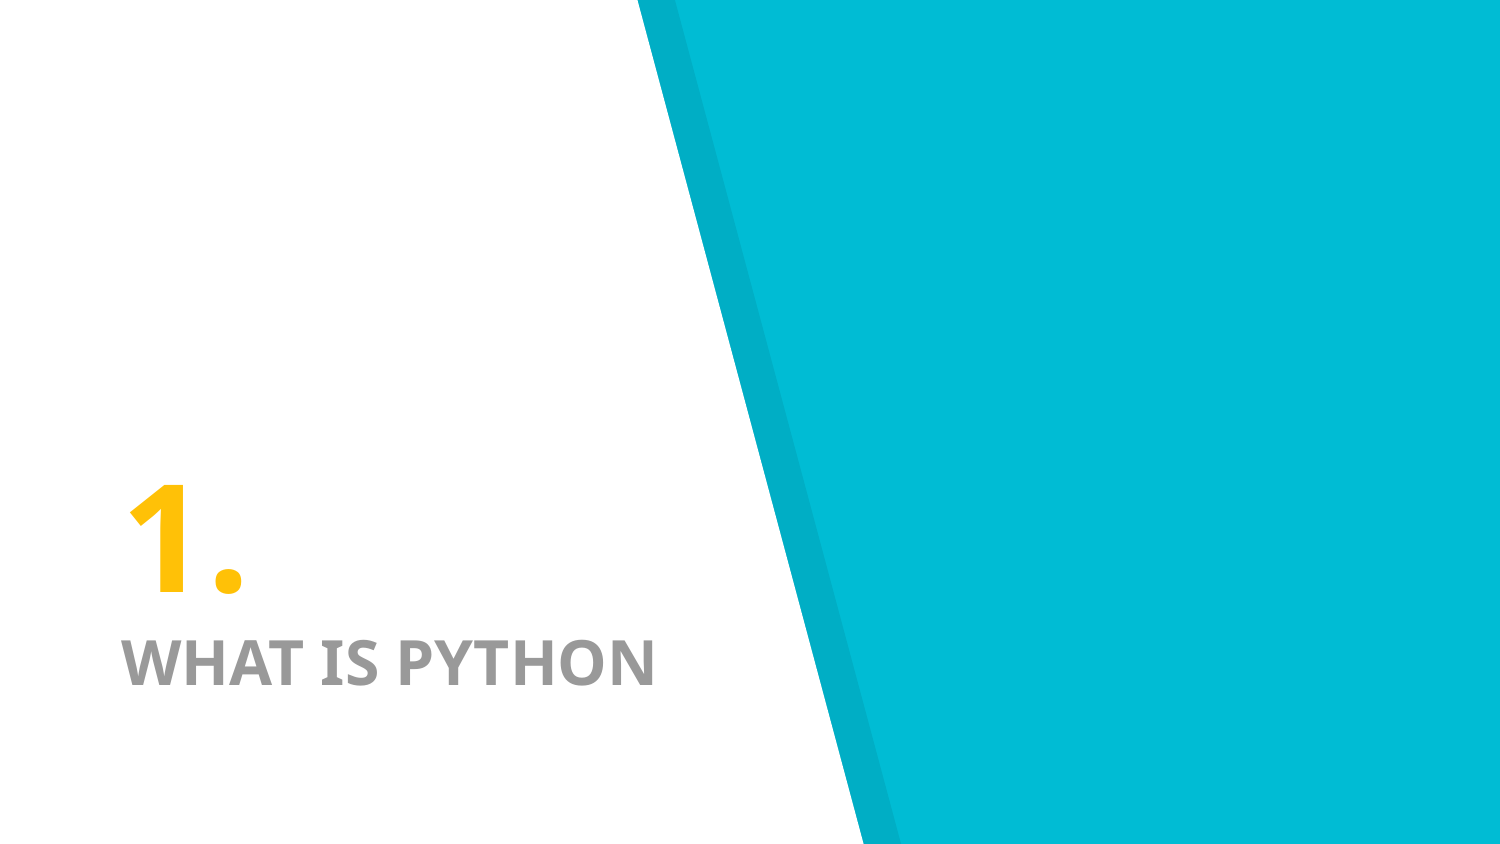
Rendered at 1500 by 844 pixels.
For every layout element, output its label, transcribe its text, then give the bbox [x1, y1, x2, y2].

title 1. WHAT IS PYTHON [106, 222, 685, 713]
